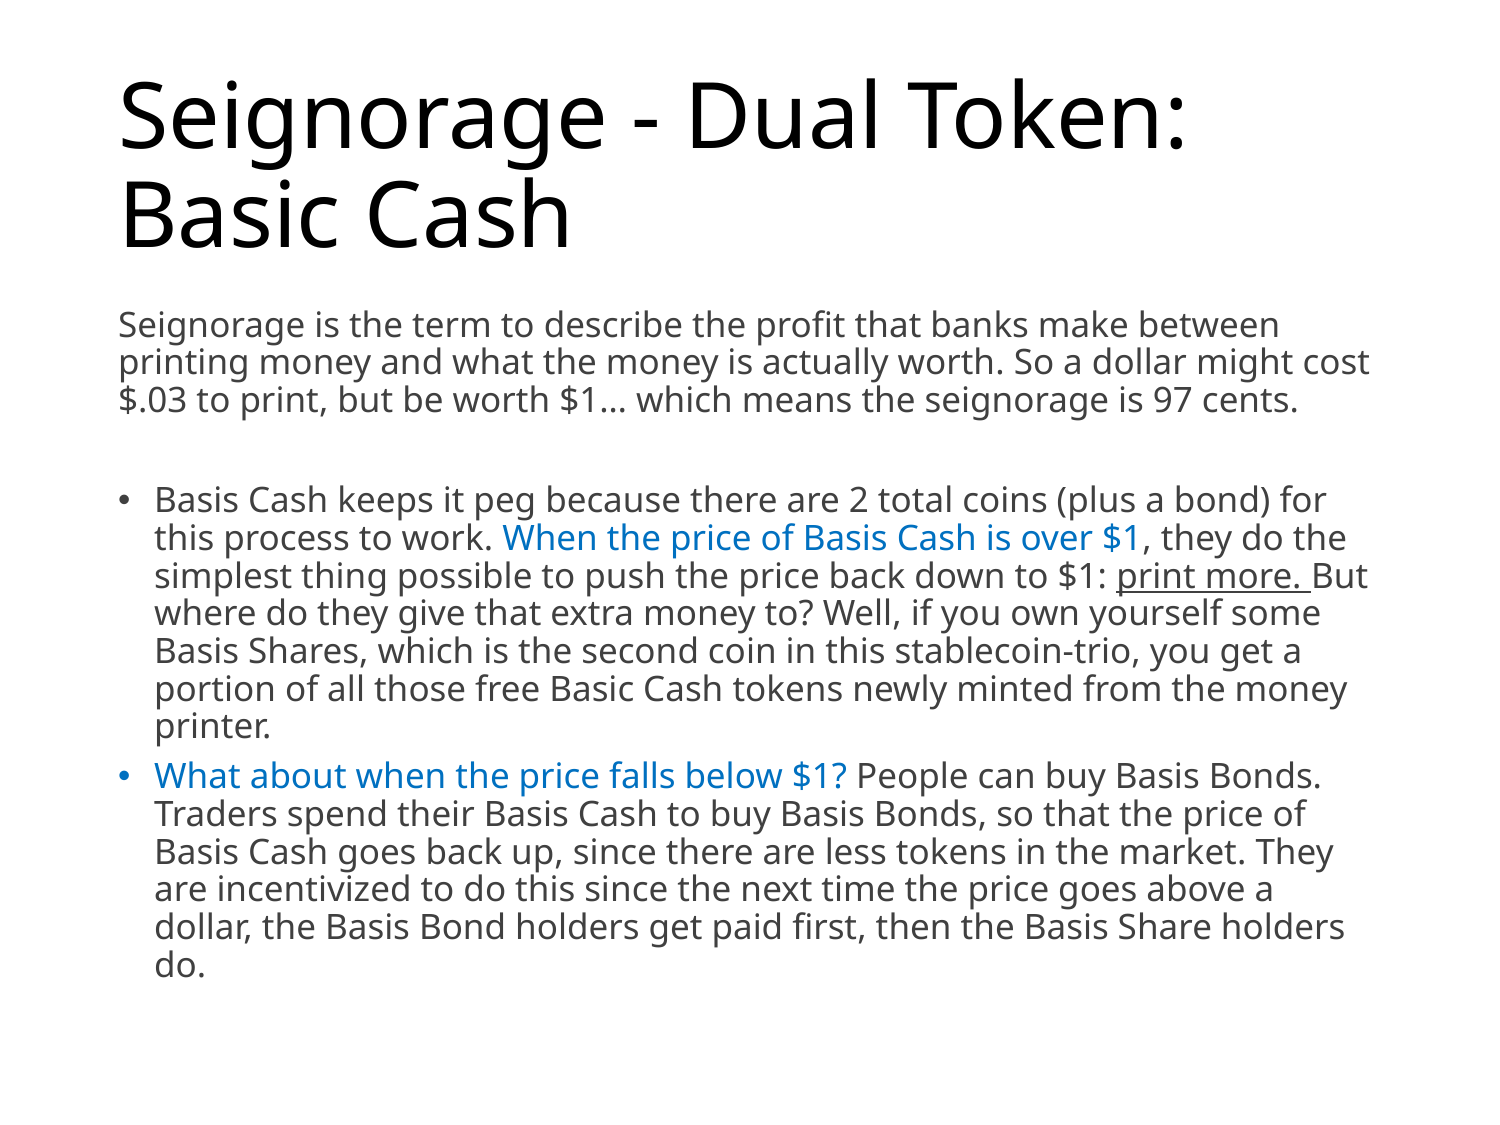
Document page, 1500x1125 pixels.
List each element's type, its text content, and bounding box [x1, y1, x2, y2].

list Seignorage is the term to describe the profit that banks make between printing money and what the money is actually worth. So a dollar might cost $.03 to print, but be worth $1… which means the seignorage is 97 cents. Basis Cash keeps it peg because there are 2 total coins (plus a bond) for this process to work. When the price of Basis Cash is over $1, they do the simplest thing possible to push the price back down to $1: print more. But where do they give that extra money to? Well, if you own yourself some Basis Shares, which is the second coin in this stablecoin-trio, you get a portion of all those free Basic Cash tokens newly minted from the money printer. What about when the price falls below $1? People can buy Basis Bonds. Traders spend their Basis Cash to buy Basis Bonds, so that the price of Basis Cash goes back up, since there are less tokens in the market. They are incentivized to do this since the next time the price goes above a dollar, the Basis Bond holders get paid first, then the Basis Share holders do. [103, 299, 1397, 1014]
title Seignorage - Dual Token: Basic Cash [103, 59, 1397, 278]
